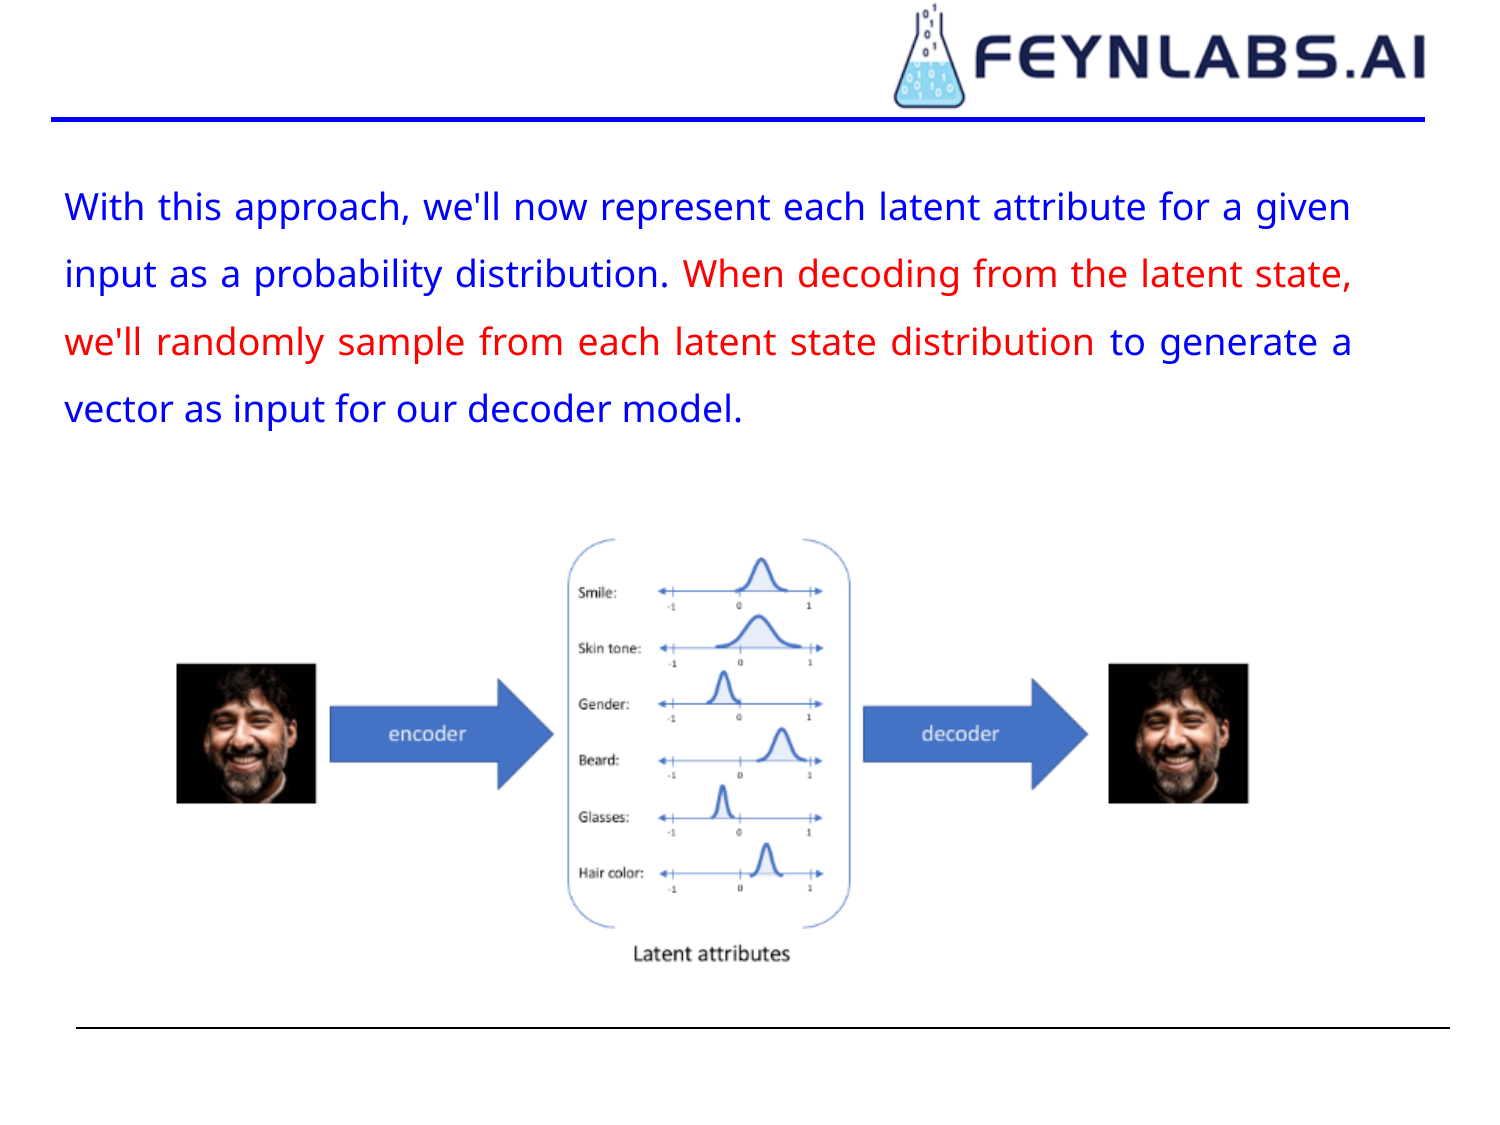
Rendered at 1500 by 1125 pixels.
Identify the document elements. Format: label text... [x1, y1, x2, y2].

text_box With this approach, we'll now represent each latent attribute for a given input as a probability distribution. When decoding from the latent state, we'll randomly sample from each latent state distribution to generate a vector as input for our decoder model. [49, 152, 1368, 438]
picture [133, 531, 1284, 984]
picture [888, 0, 1434, 113]
